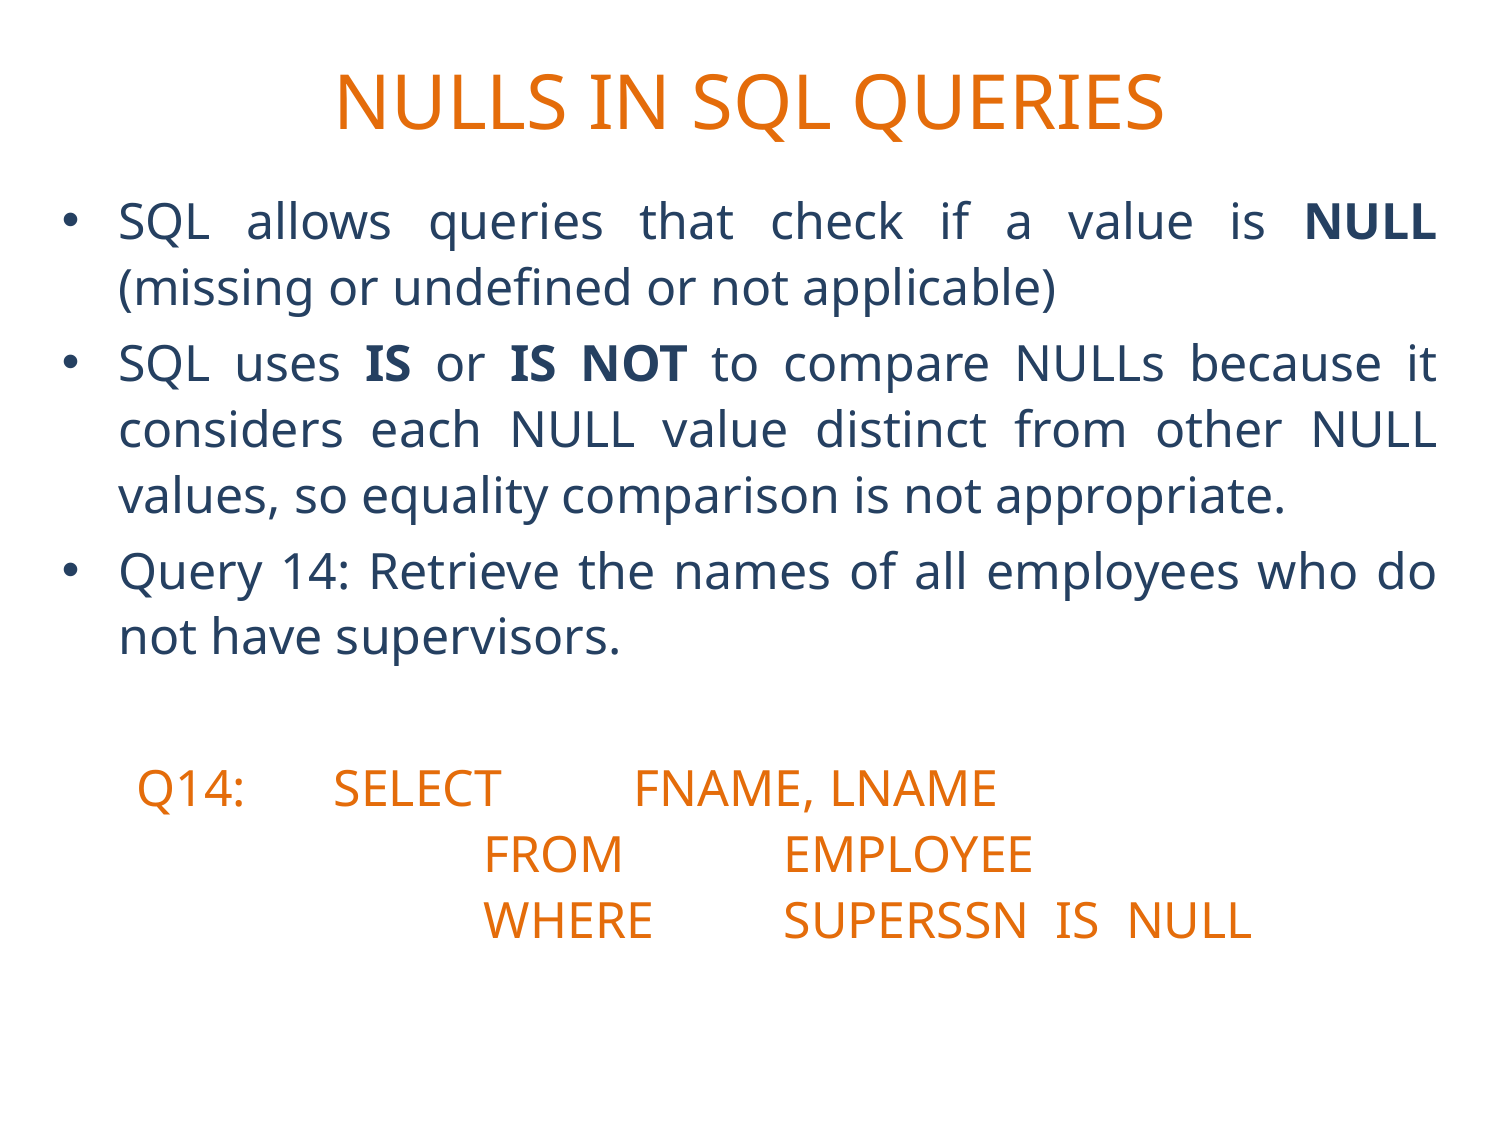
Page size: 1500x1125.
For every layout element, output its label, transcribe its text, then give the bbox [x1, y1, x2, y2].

list SQL allows queries that check if a value is NULL (missing or undefined or not applicable) SQL uses IS or IS NOT to compare NULLs because it considers each NULL value distinct from other NULL values, so equality comparison is not appropriate. Query 14: Retrieve the names of all employees who do not have supervisors. Q14: SELECT FNAME, LNAME FROM EMPLOYEE WHERE SUPERSSN IS NULL [46, 175, 1454, 1090]
title NULLS IN SQL QUERIES [75, 45, 1425, 153]
